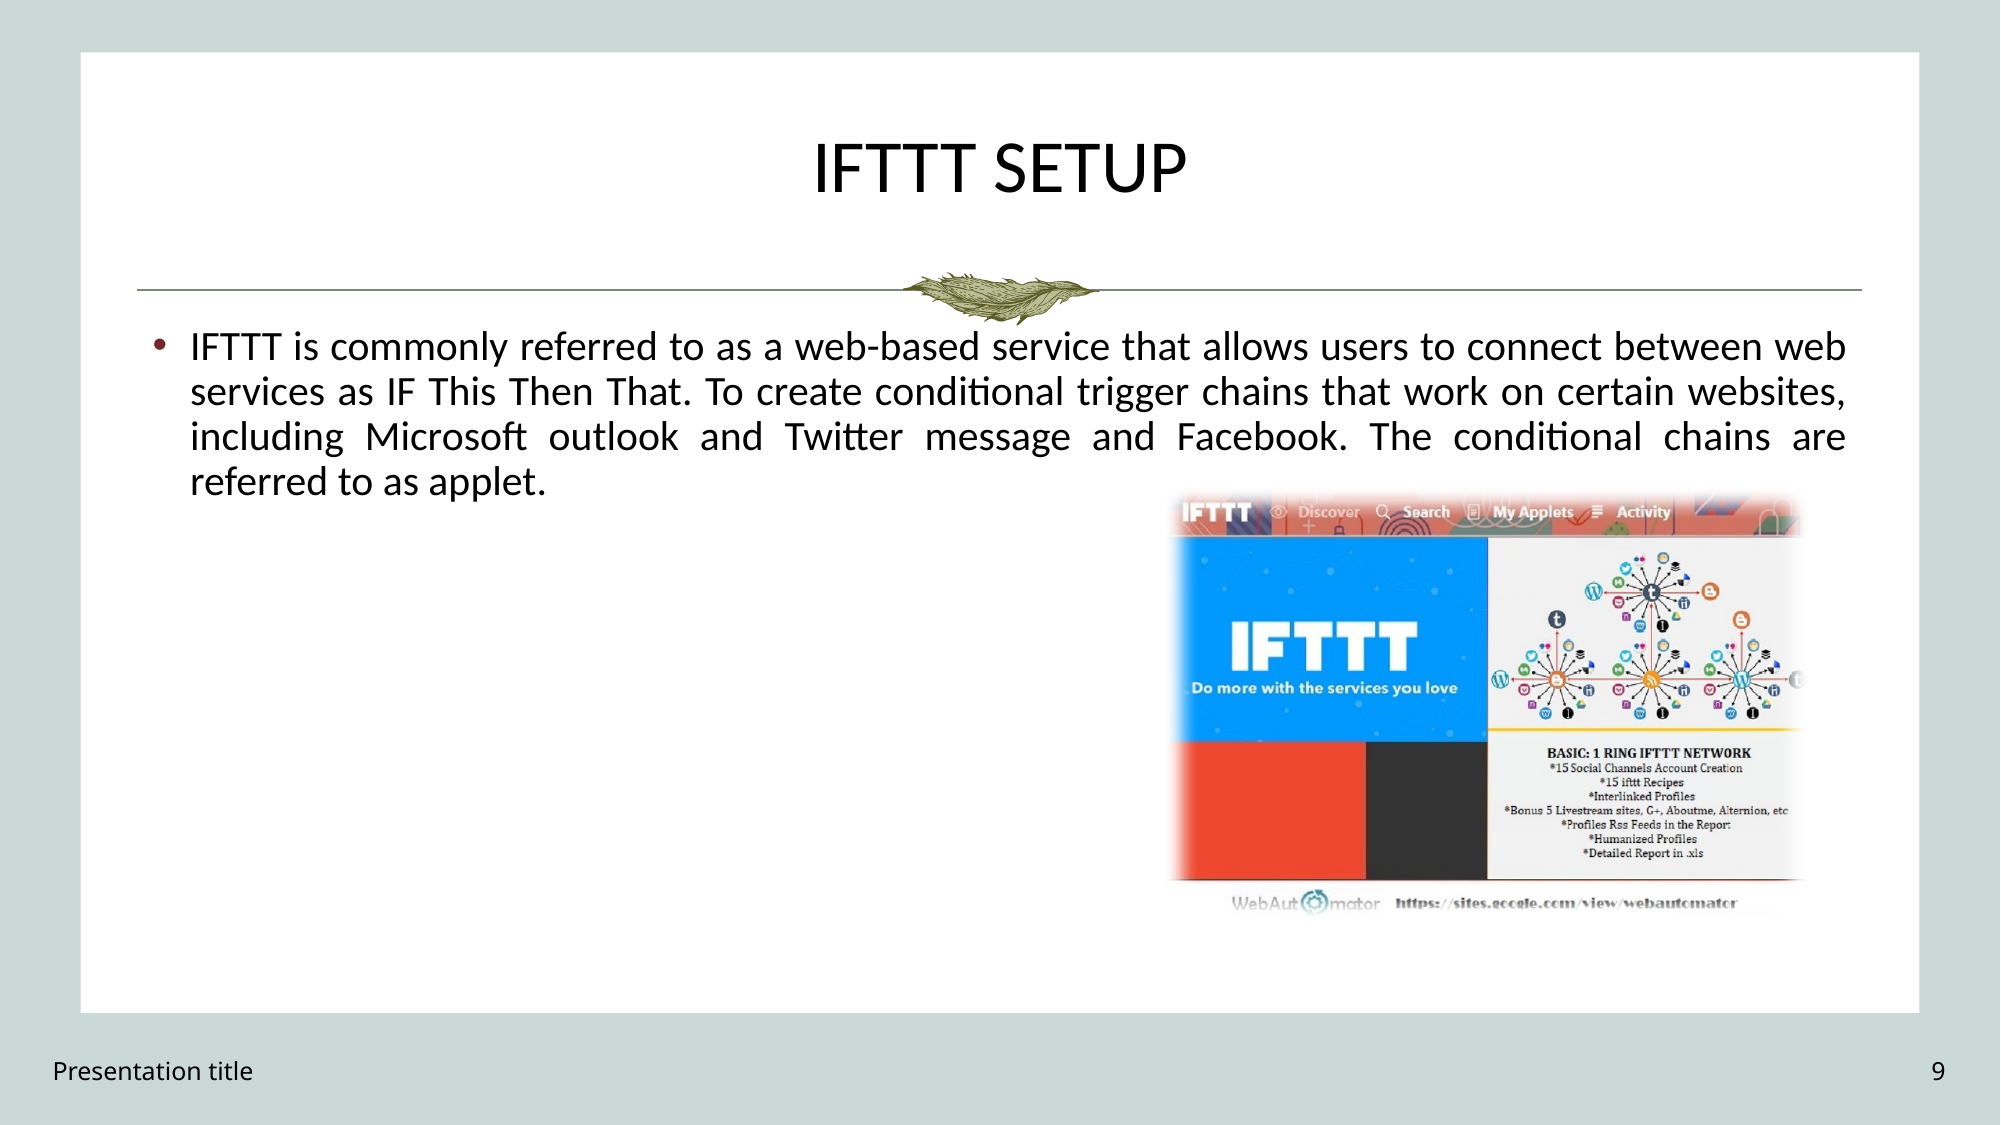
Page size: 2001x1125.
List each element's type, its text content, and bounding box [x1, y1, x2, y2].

picture [901, 278, 1100, 316]
list IFTTT is commonly referred to as a web-based service that allows users to connect between web services as IF This Then That. To create conditional trigger chains that work on certain websites, including Microsoft outlook and Twitter message and Facebook. The conditional chains are referred to as applet. [137, 316, 1863, 977]
footer Presentation title [37, 1042, 713, 1103]
title IFTTT SETUP [137, 59, 1863, 278]
picture [1164, 487, 1809, 921]
slide_number 9 [1510, 1042, 1961, 1103]
